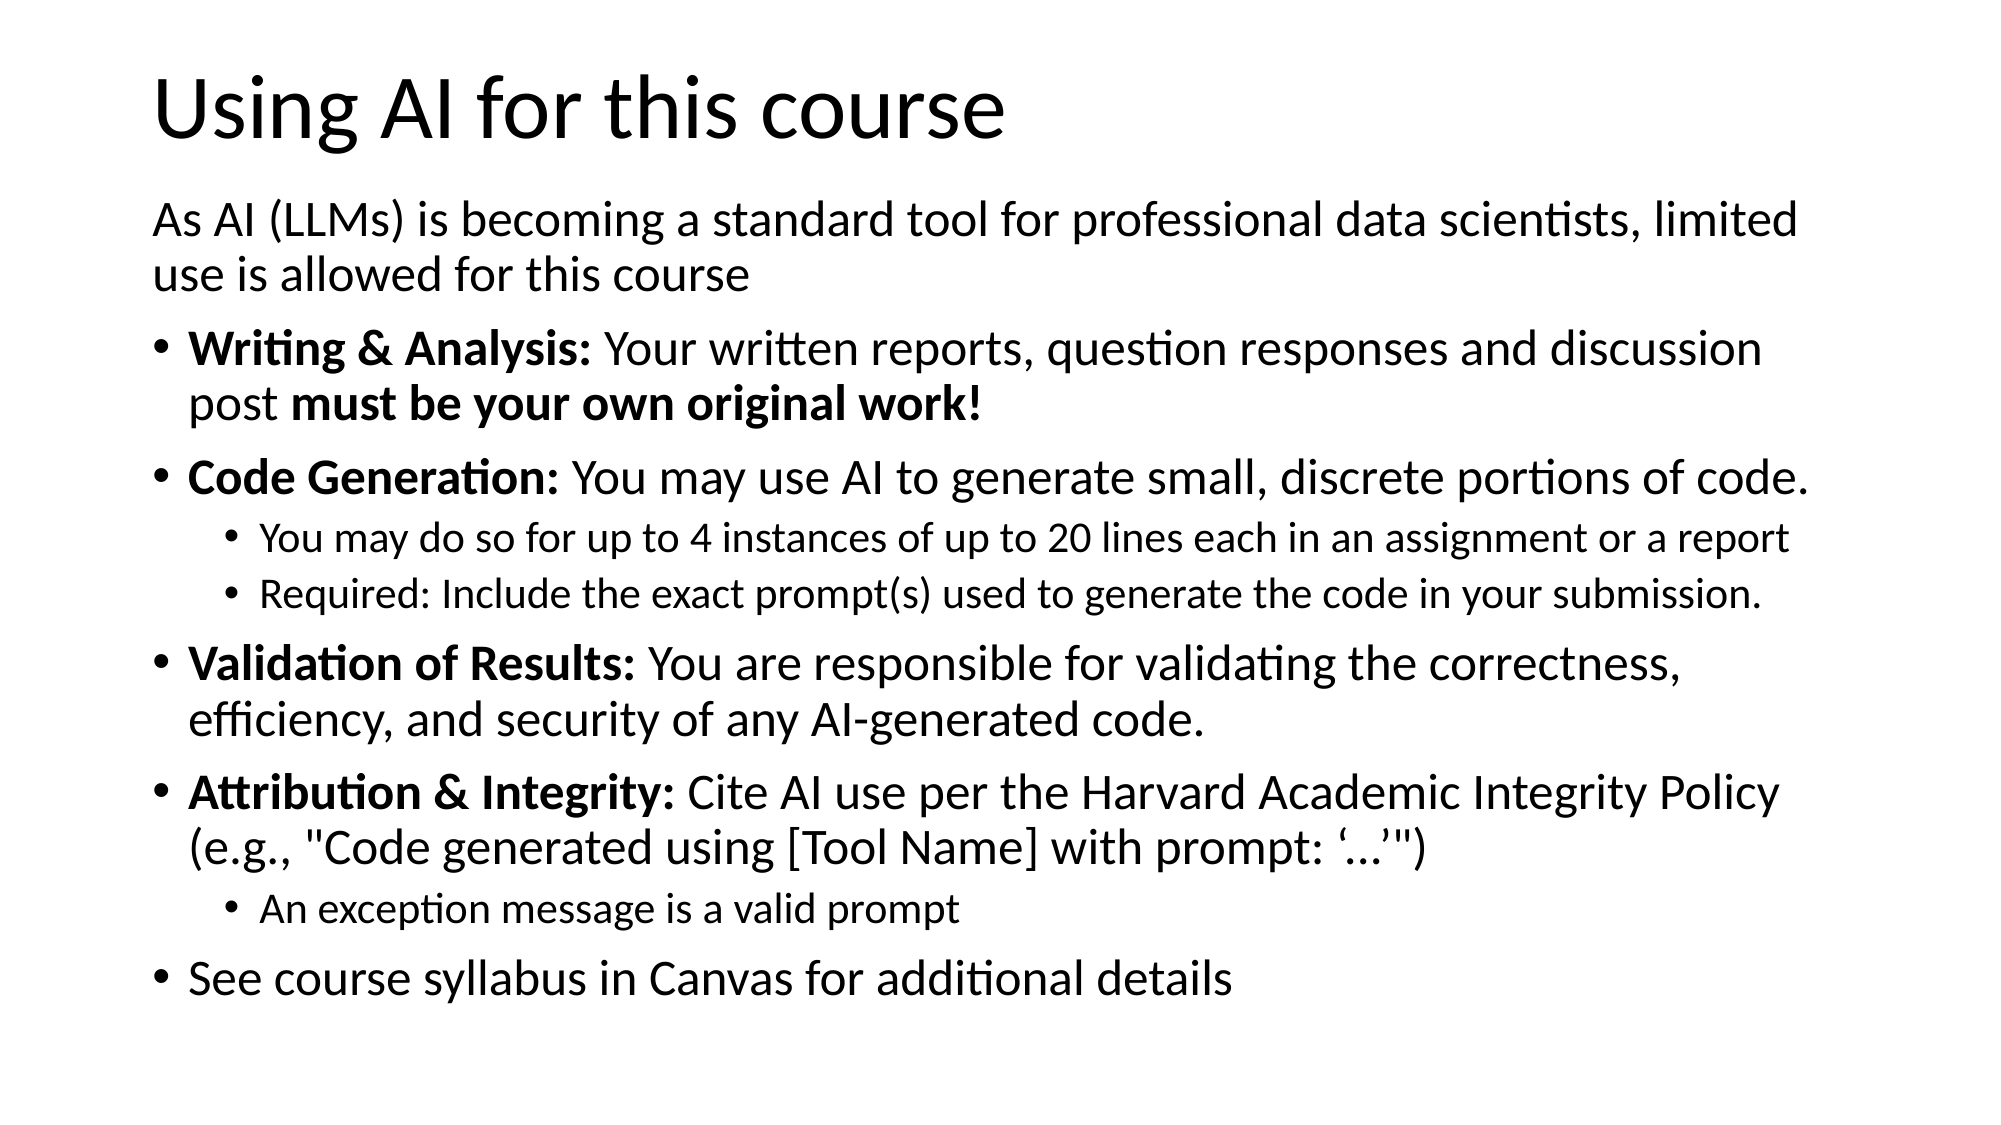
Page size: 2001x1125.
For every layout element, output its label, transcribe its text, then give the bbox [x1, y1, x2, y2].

text_box Using AI for this course [137, 0, 1863, 218]
list As AI (LLMs) is becoming a standard tool for professional data scientists, limited use is allowed for this course Writing & Analysis: Your written reports, question responses and discussion post must be your own original work! Code Generation: You may use AI to generate small, discrete portions of code. You may do so for up to 4 instances of up to 20 lines each in an assignment or a report Required: Include the exact prompt(s) used to generate the code in your submission. Validation of Results: You are responsible for validating the correctness, efficiency, and security of any AI-generated code. Attribution & Integrity: Cite AI use per the Harvard Academic Integrity Policy (e.g., "Code generated using [Tool Name] with prompt: ‘...’") An exception message is a valid prompt See course syllabus in Canvas for additional details [137, 218, 1863, 1098]
